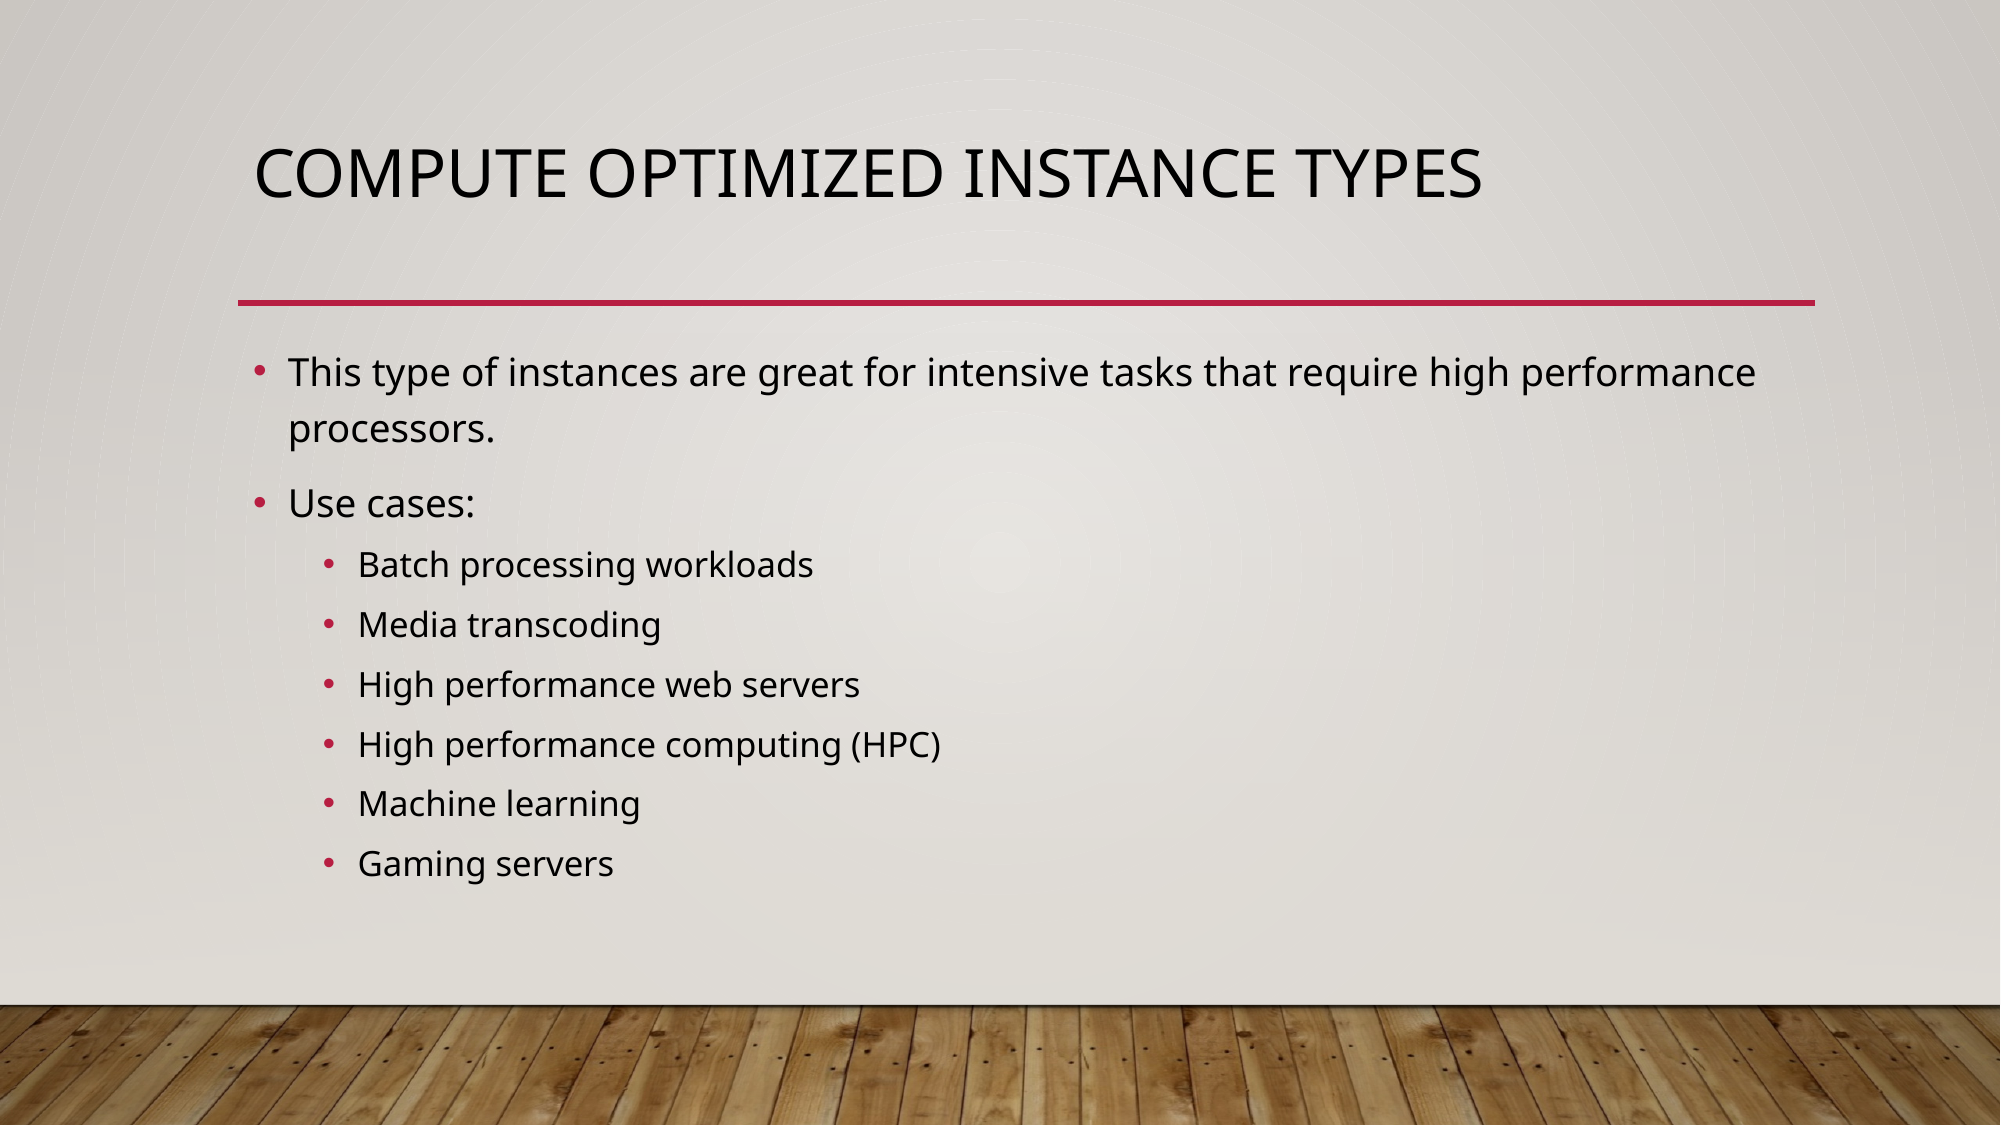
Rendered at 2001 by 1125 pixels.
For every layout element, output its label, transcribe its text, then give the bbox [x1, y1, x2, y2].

list This type of instances are great for intensive tasks that require high performance processors. Use cases: Batch processing workloads Media transcoding High performance web servers High performance computing (HPC) Machine learning Gaming servers [238, 330, 1814, 897]
picture [0, 1005, 2000, 1125]
title Compute optimized instance types [238, 131, 1814, 305]
